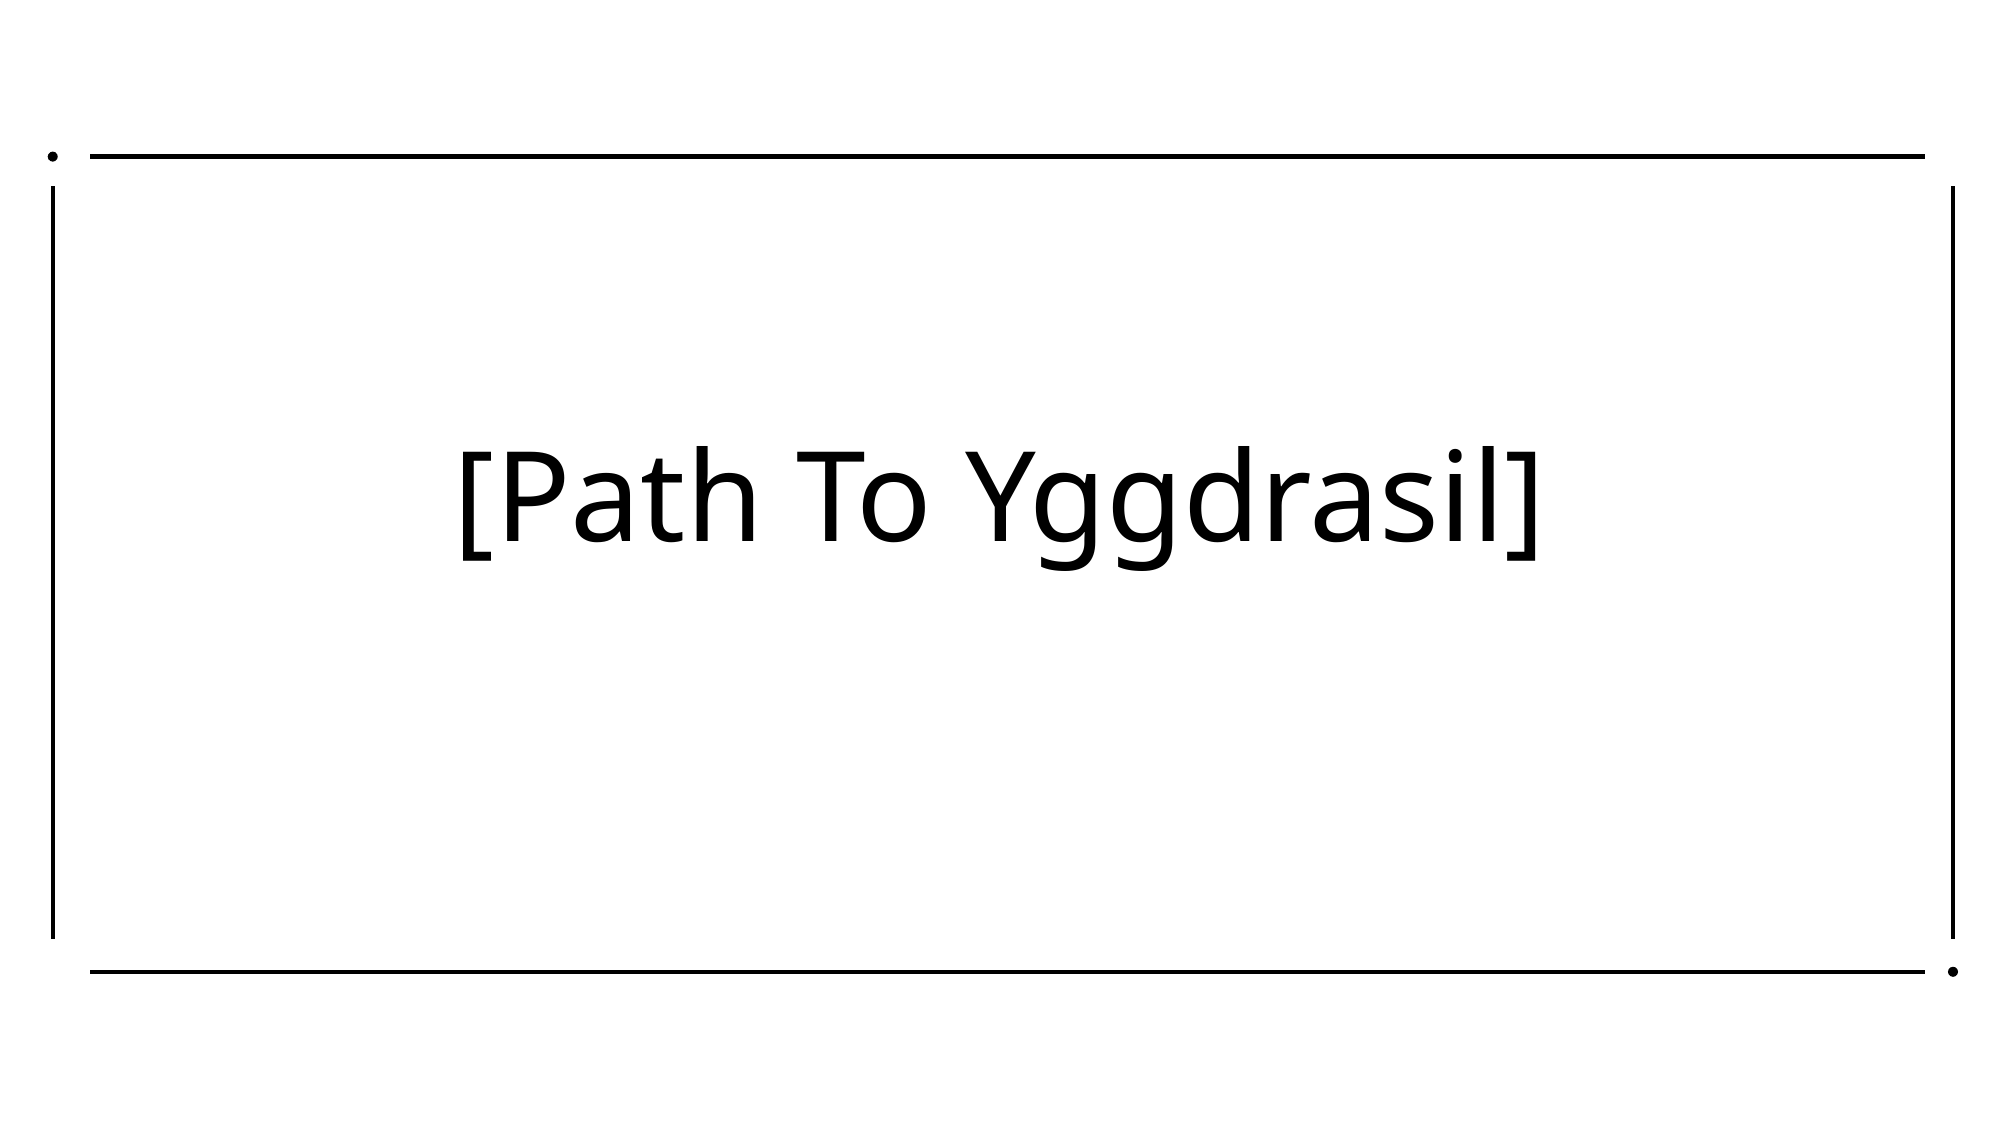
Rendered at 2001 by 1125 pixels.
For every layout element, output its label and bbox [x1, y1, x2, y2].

text_box [48, 152, 1957, 976]
